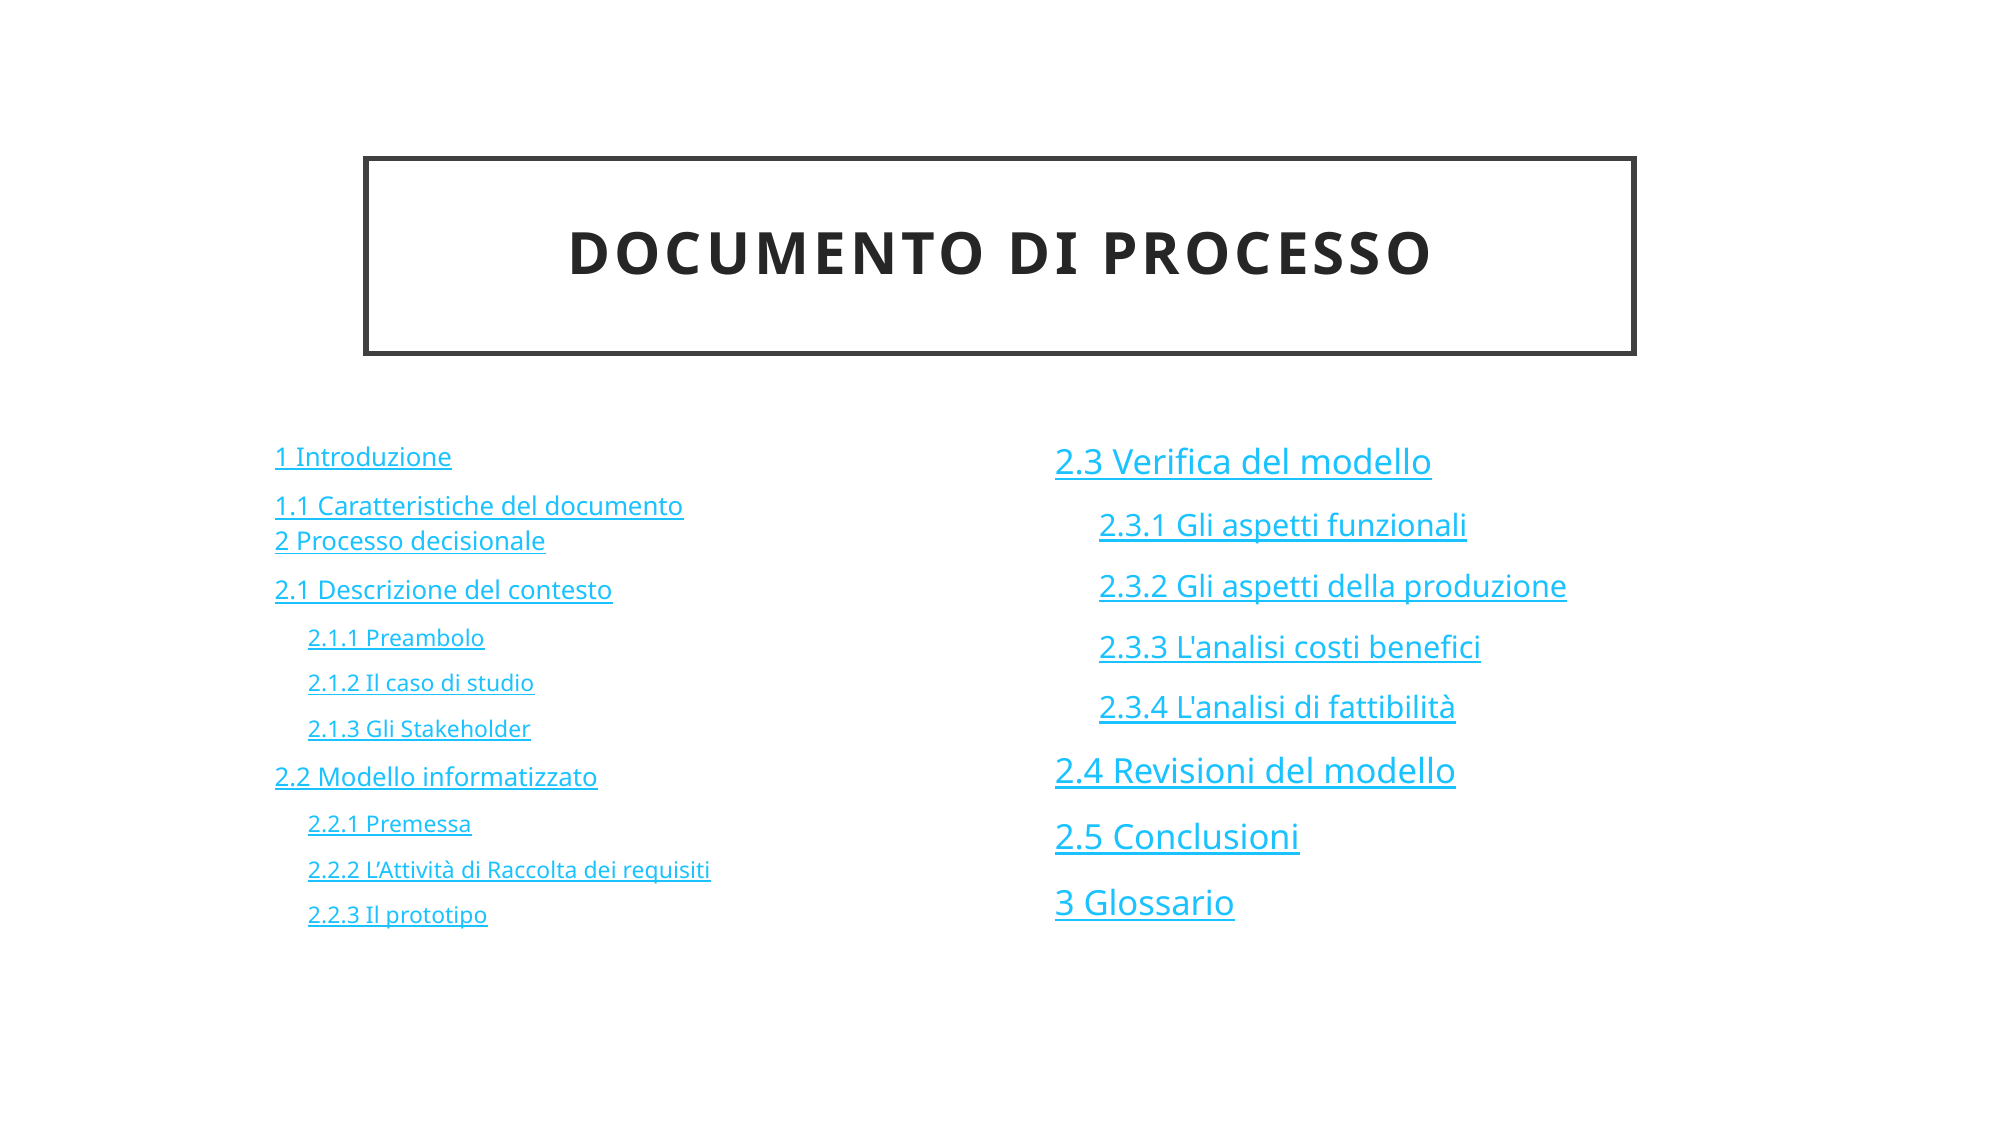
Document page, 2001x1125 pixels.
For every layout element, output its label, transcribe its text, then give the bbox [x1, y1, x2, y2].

list 2.3 Verifica del modello 2.3.1 Gli aspetti funzionali 2.3.2 Gli aspetti della produzione 2.3.3 L'analisi costi benefici 2.3.4 L'analisi di fattibilità 2.4 Revisioni del modello 2.5 Conclusioni 3 Glossario [1039, 432, 1741, 942]
title DOCUMENTO DI PROCESSO [363, 156, 1637, 356]
list 1 Introduzione 1.1 Caratteristiche del documento2 Processo decisionale 2.1 Descrizione del contesto 2.1.1 Preambolo 2.1.2 Il caso di studio 2.1.3 Gli Stakeholder 2.2 Modello informatizzato 2.2.1 Premessa 2.2.2 L’Attività di Raccolta dei requisiti 2.2.3 Il prototipo [259, 432, 961, 942]
